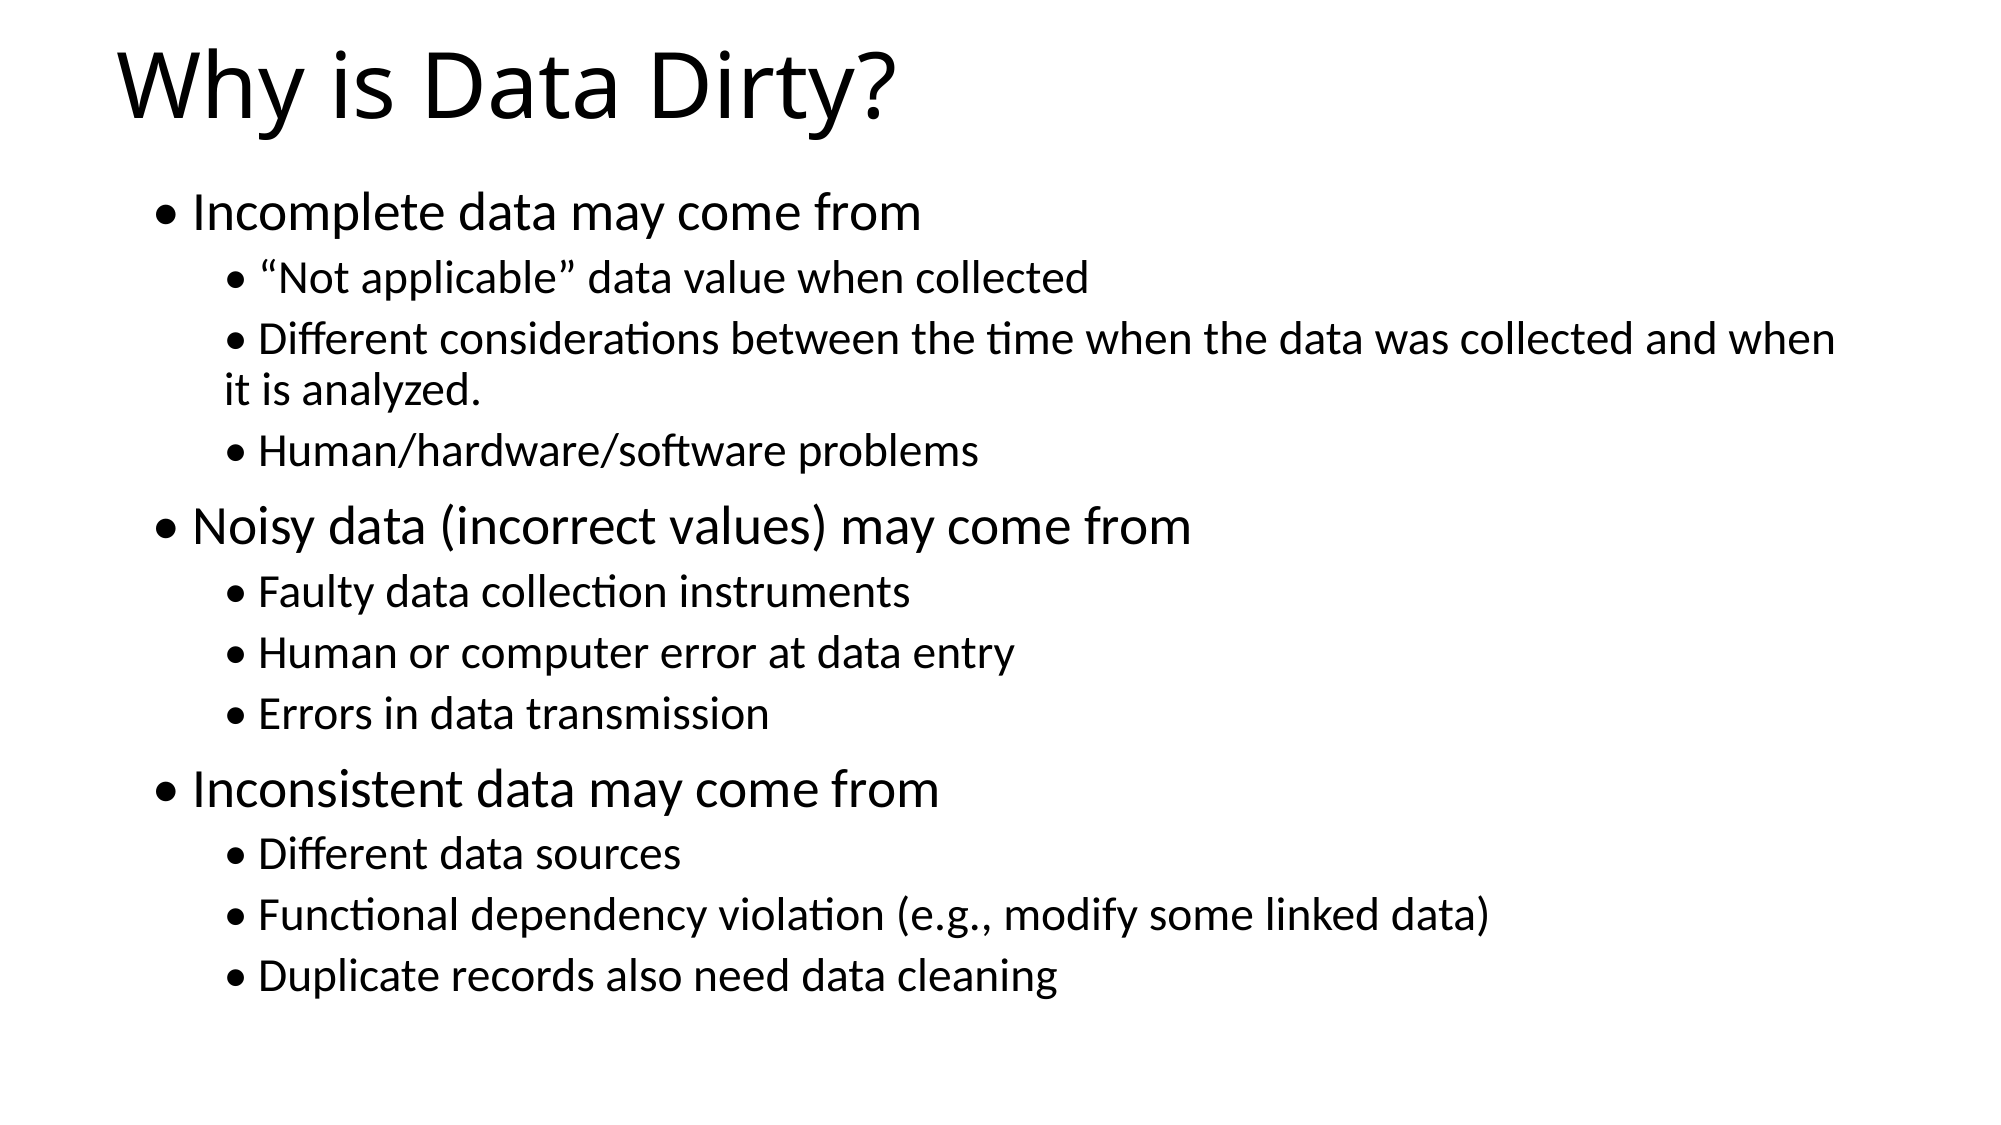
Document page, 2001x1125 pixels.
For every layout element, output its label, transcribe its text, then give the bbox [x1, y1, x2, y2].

title Why is Data Dirty? [101, 23, 1827, 155]
list • Incomplete data may come from • “Not applicable” data value when collected • Different considerations between the time when the data was collected and when it is analyzed. • Human/hardware/software problems • Noisy data (incorrect values) may come from • Faulty data collection instruments • Human or computer error at data entry • Errors in data transmission • Inconsistent data may come from • Different data sources • Functional dependency violation (e.g., modify some linked data) • Duplicate records also need data cleaning [137, 175, 1863, 1014]
